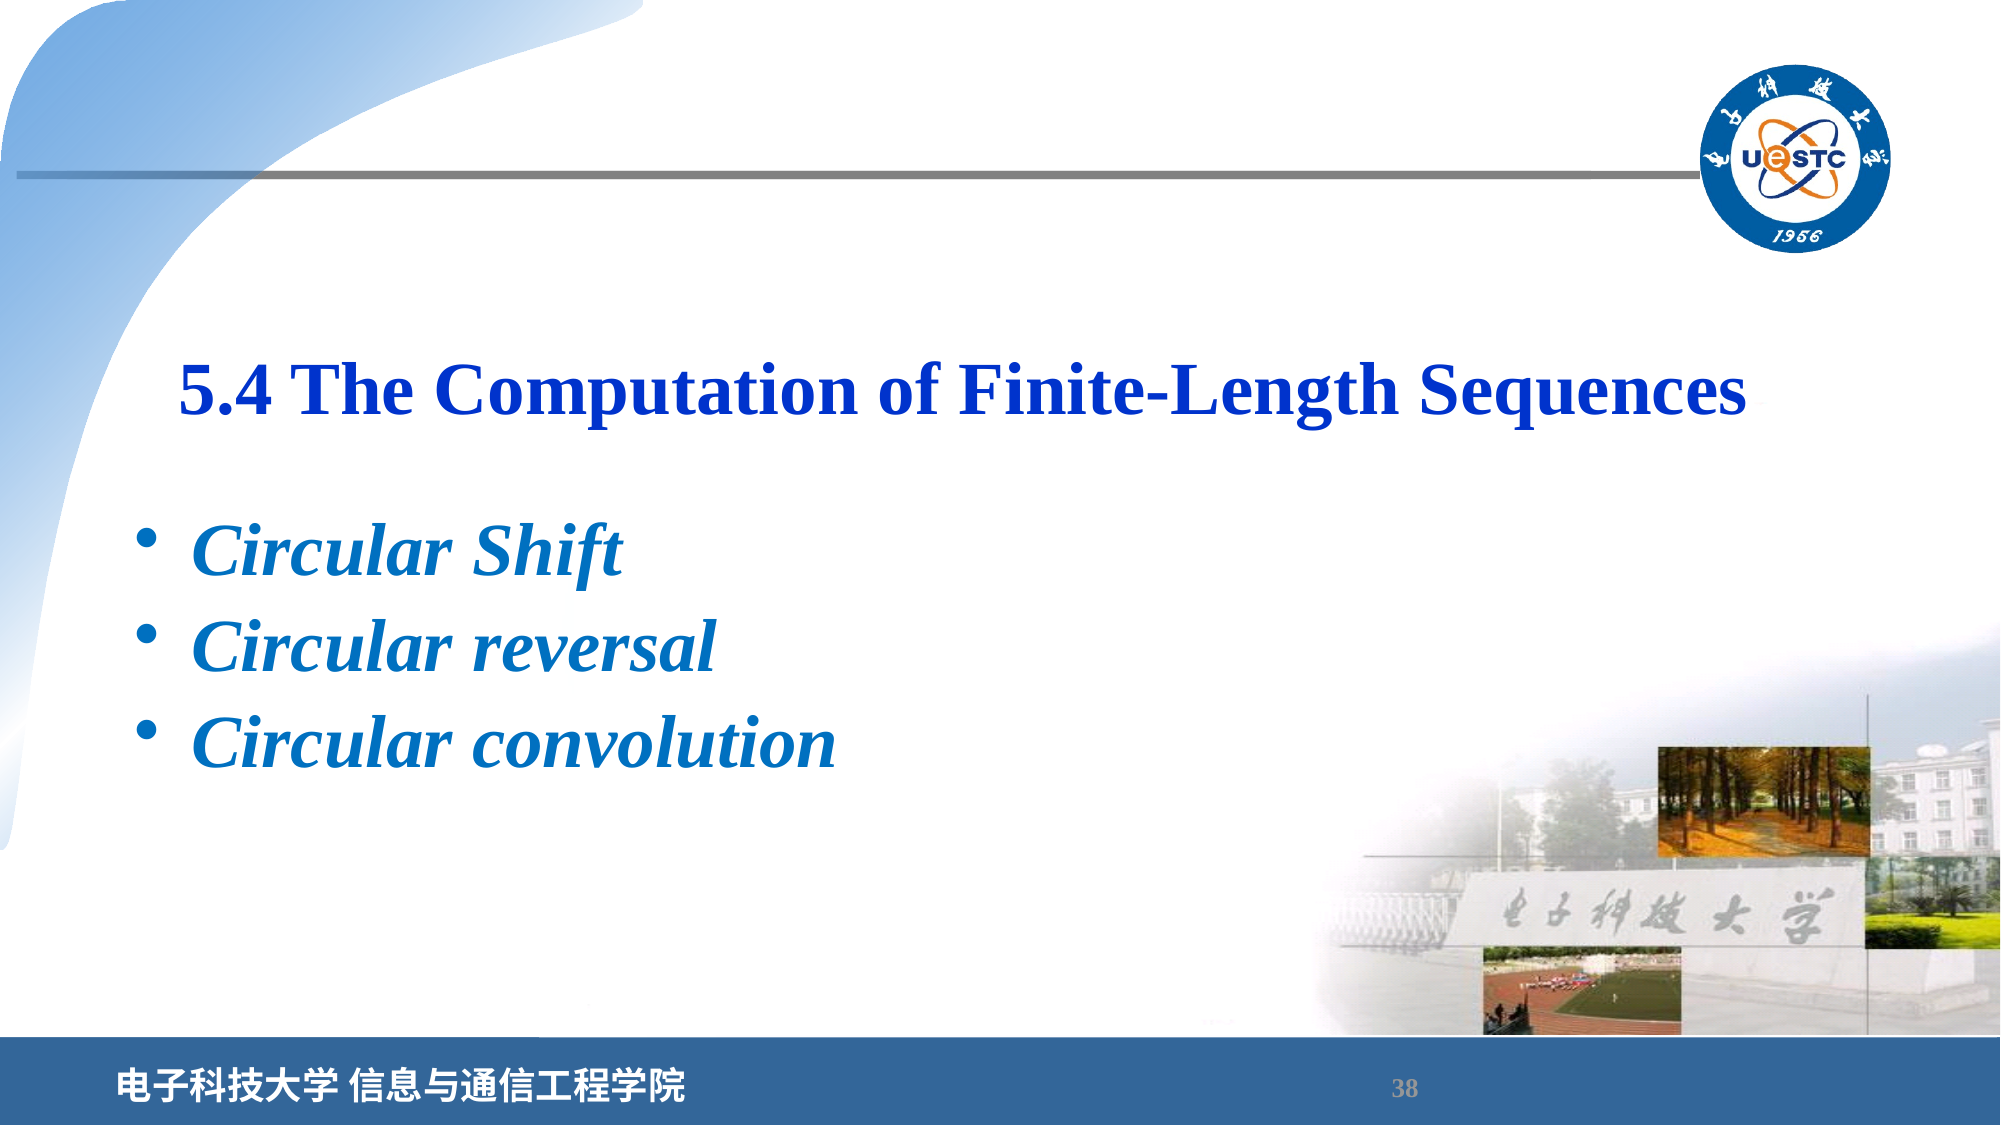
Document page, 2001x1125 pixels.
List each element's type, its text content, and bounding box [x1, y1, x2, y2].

picture [1679, 56, 1940, 262]
text_box Circular Shift Circular reversal Circular convolution [120, 503, 1316, 846]
text_box 5.4 The Computation of Finite-Length Sequences [164, 287, 1996, 437]
picture [483, 267, 2001, 1037]
